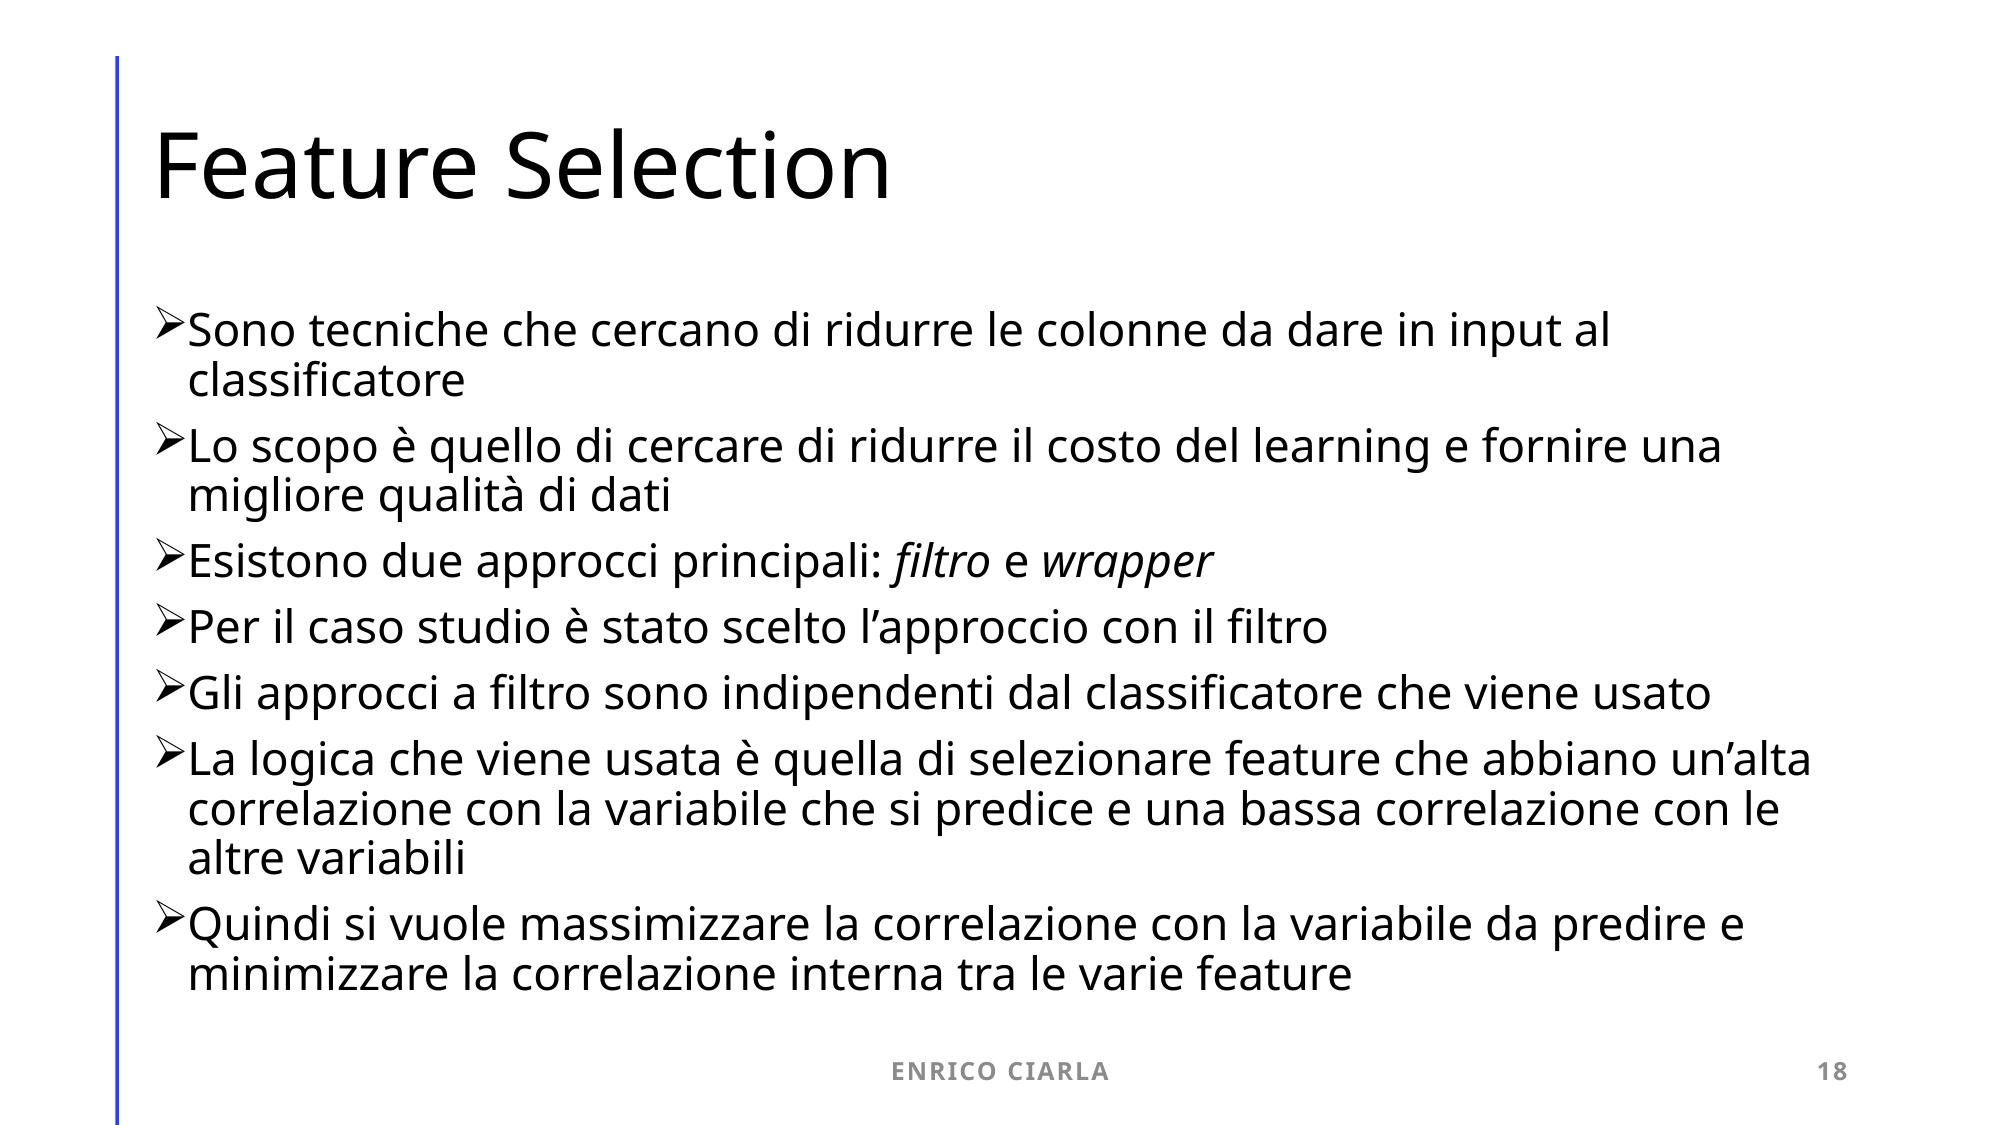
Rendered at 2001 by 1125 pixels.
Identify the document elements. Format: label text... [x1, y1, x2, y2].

title Feature Selection [137, 59, 1863, 278]
list Sono tecniche che cercano di ridurre le colonne da dare in input al classificatore Lo scopo è quello di cercare di ridurre il costo del learning e fornire una migliore qualità di dati Esistono due approcci principali: filtro e wrapper Per il caso studio è stato scelto l’approccio con il filtro Gli approcci a filtro sono indipendenti dal classificatore che viene usato La logica che viene usata è quella di selezionare feature che abbiano un’alta correlazione con la variabile che si predice e una bassa correlazione con le altre variabili Quindi si vuole massimizzare la correlazione con la variabile da predire e minimizzare la correlazione interna tra le varie feature [137, 299, 1863, 1014]
footer Enrico Ciarla [662, 1042, 1338, 1103]
slide_number 18 [1412, 1042, 1863, 1103]
